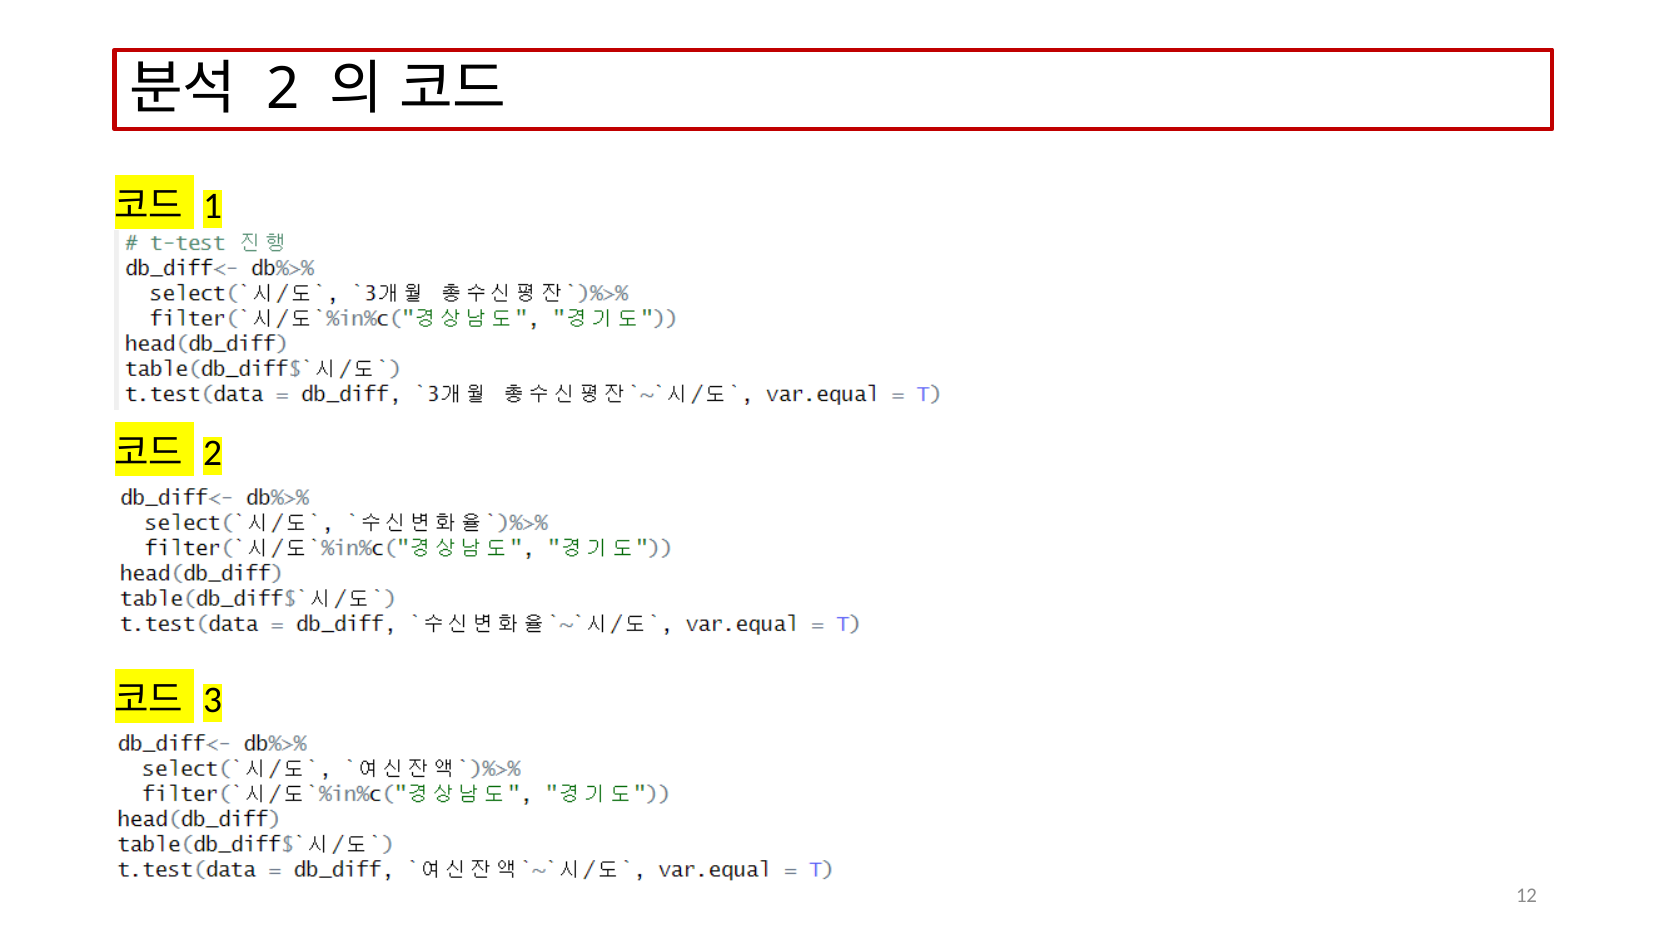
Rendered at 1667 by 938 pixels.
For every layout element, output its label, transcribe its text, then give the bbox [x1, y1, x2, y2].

picture [114, 230, 950, 410]
picture [114, 477, 876, 650]
picture [114, 723, 849, 888]
text_box 코드 3 [99, 667, 314, 728]
title 분석 2 의 코드 [112, 48, 1554, 131]
text_box 코드 1 [99, 173, 314, 234]
slide_number 12 [1177, 868, 1553, 919]
text_box 코드 2 [99, 420, 314, 481]
